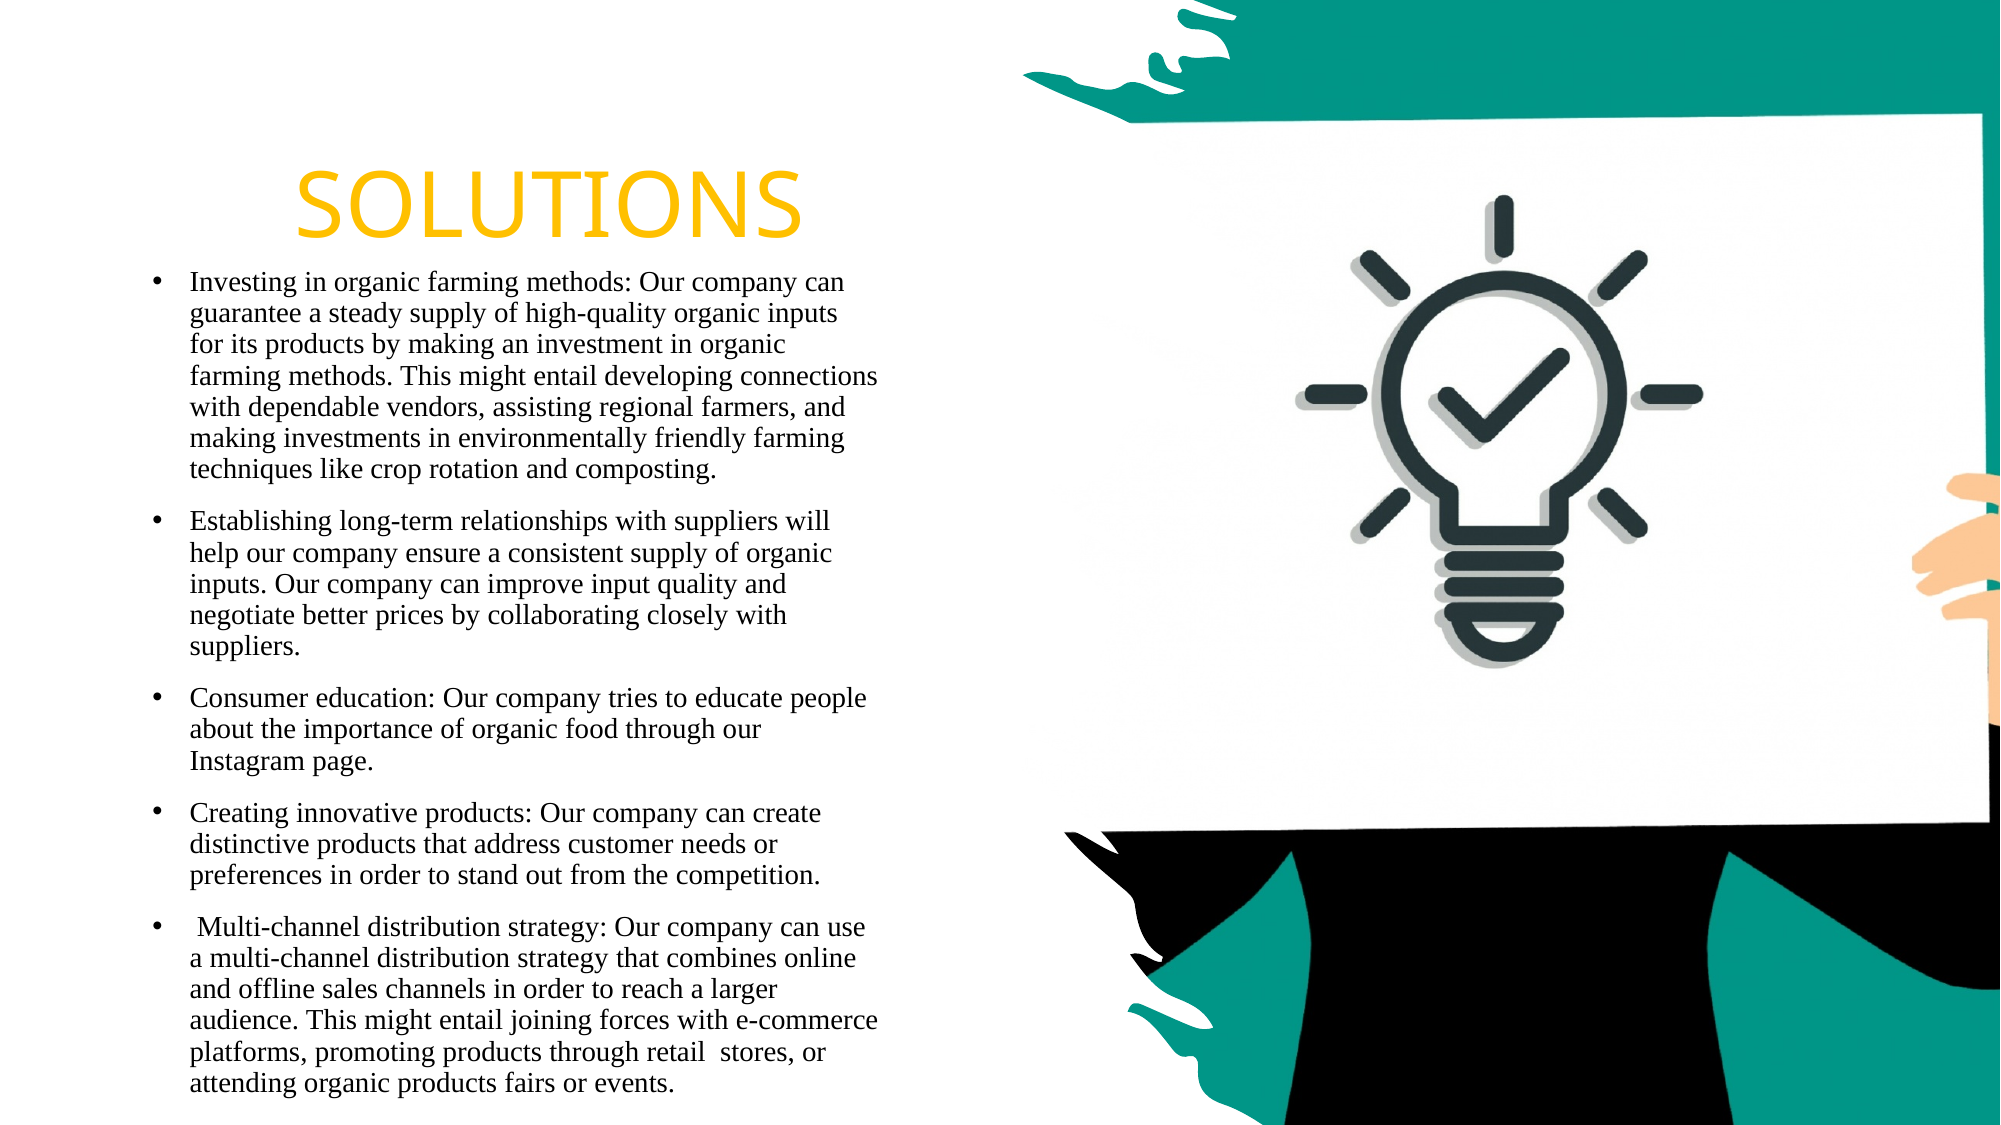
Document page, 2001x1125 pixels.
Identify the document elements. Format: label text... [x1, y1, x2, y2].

list Investing in organic farming methods: Our company can guarantee a steady supply of high-quality organic inputs for its products by making an investment in organic farming methods. This might entail developing connections with dependable vendors, assisting regional farmers, and making investments in environmentally friendly farming techniques like crop rotation and composting. Establishing long-term relationships with suppliers will help our company ensure a consistent supply of organic inputs. Our company can improve input quality and negotiate better prices by collaborating closely with suppliers. Consumer education: Our company tries to educate people about the importance of organic food through our Instagram page. Creating innovative products: Our company can create distinctive products that address customer needs or preferences in order to stand out from the competition. Multi-channel distribution strategy: Our company can use a multi-channel distribution strategy that combines online and offline sales channels in order to reach a larger audience. This might entail joining forces with e-commerce platforms, promoting products through retail stores, or attending organic products fairs or events. [137, 259, 896, 1125]
text_box [0, 0, 1021, 1125]
picture [1021, 0, 2000, 1125]
title SOLUTIONS [137, 59, 999, 357]
